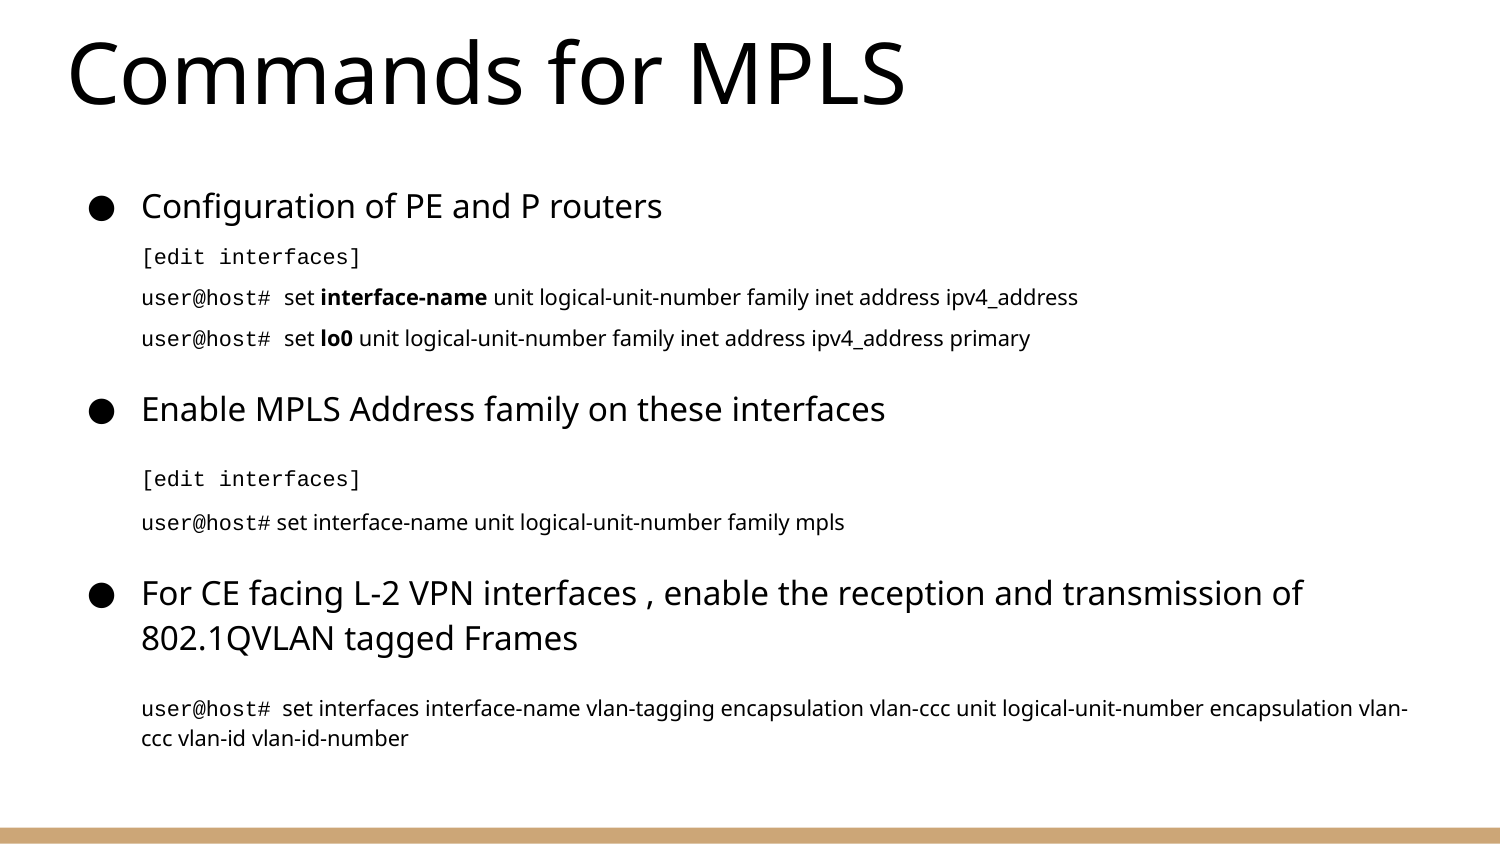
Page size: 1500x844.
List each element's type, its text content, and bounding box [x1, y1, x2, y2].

title Commands for MPLS [51, 0, 1449, 137]
list Configuration of PE and P routers [edit interfaces] user@host# set interface-name unit logical-unit-number family inet address ipv4_address user@host# set lo0 unit logical-unit-number family inet address ipv4_address primary Enable MPLS Address family on these interfaces [edit interfaces] user@host# set interface-name unit logical-unit-number family mpls For CE facing L-2 VPN interfaces , enable the reception and transmission of 802.1QVLAN tagged Frames user@host# set interfaces interface-name vlan-tagging encapsulation vlan-ccc unit logical-unit-number encapsulation vlan-ccc vlan-id vlan-id-number [51, 164, 1449, 844]
